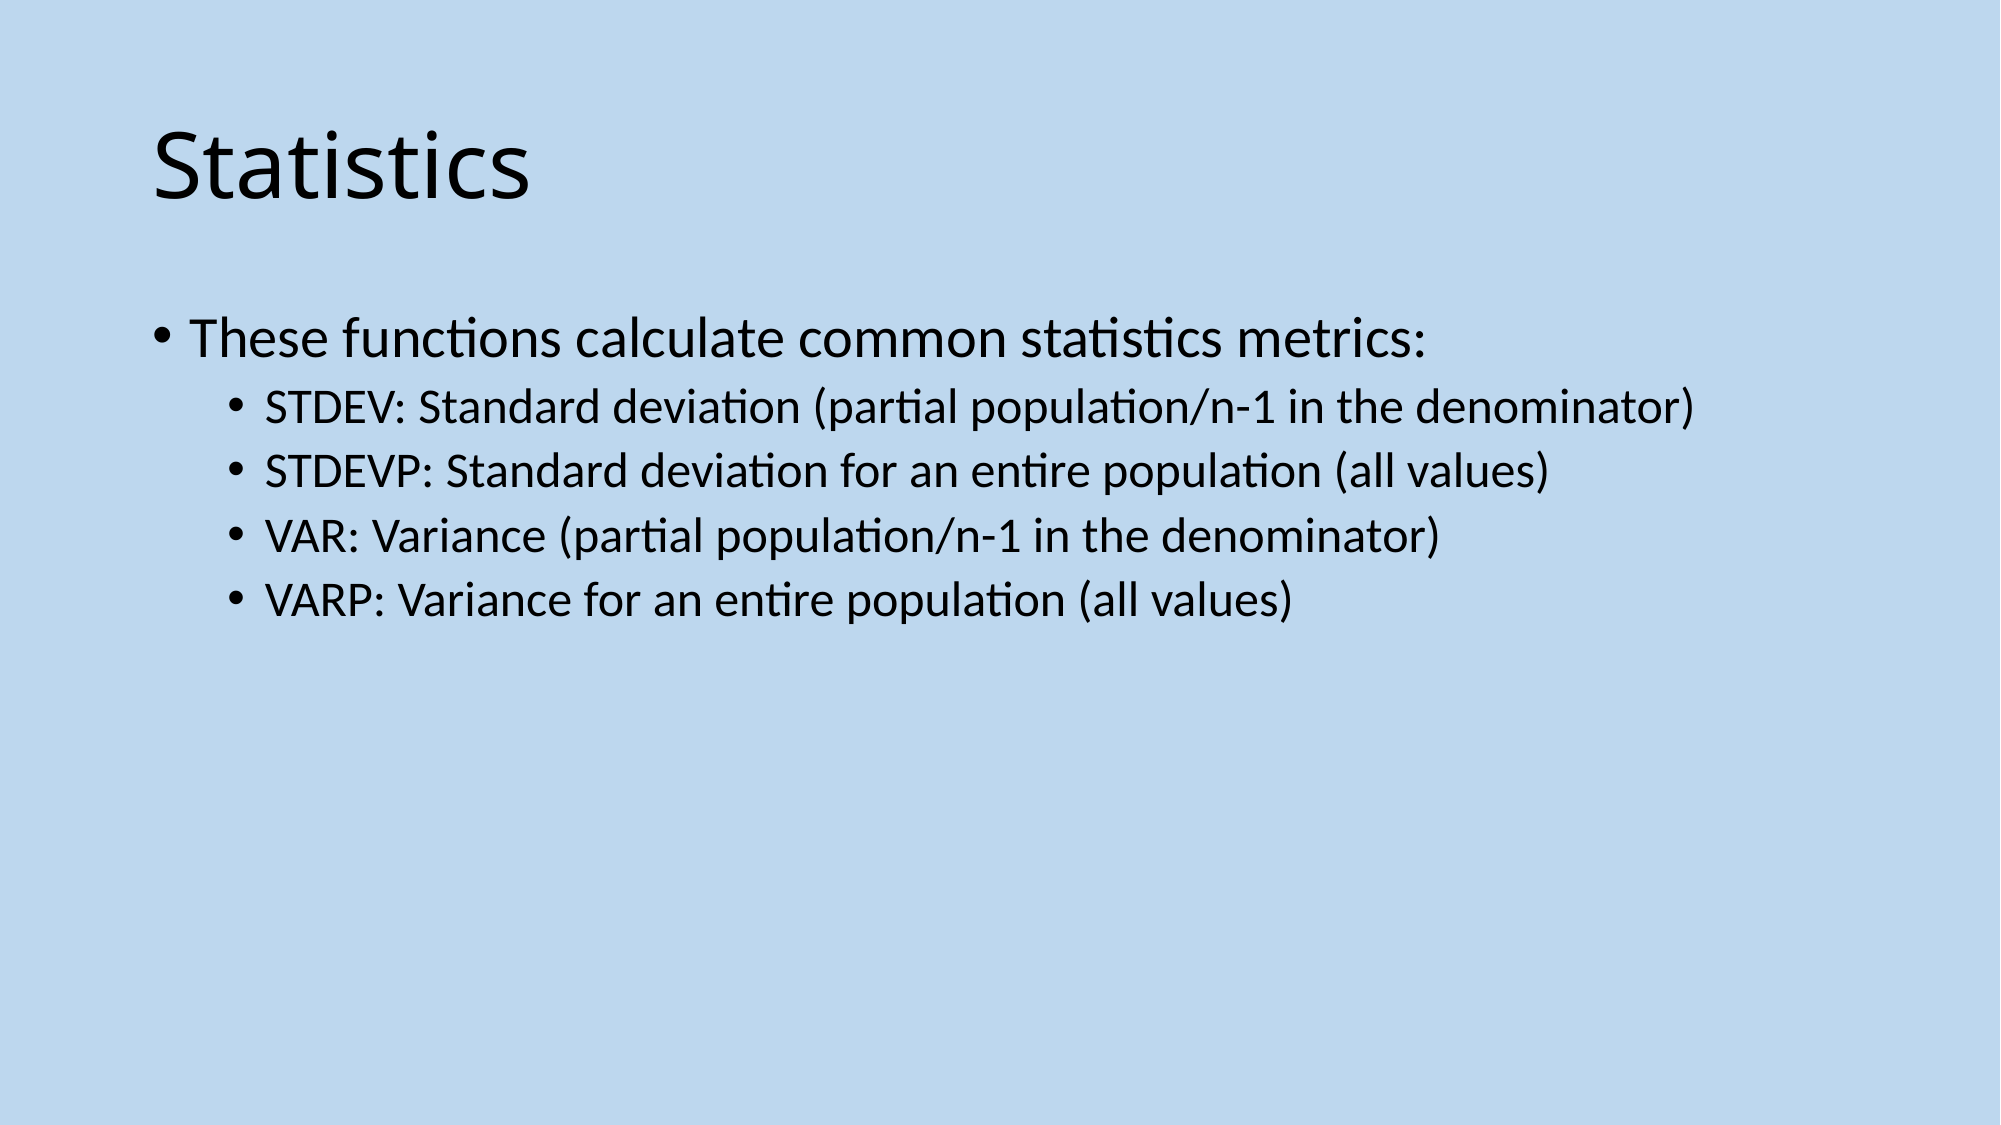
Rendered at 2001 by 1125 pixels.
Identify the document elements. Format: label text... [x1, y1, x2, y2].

title Statistics [137, 59, 1863, 278]
list These functions calculate common statistics metrics: STDEV: Standard deviation (partial population/n-1 in the denominator) STDEVP: Standard deviation for an entire population (all values) VAR: Variance (partial population/n-1 in the denominator) VARP: Variance for an entire population (all values) [137, 299, 1863, 1014]
